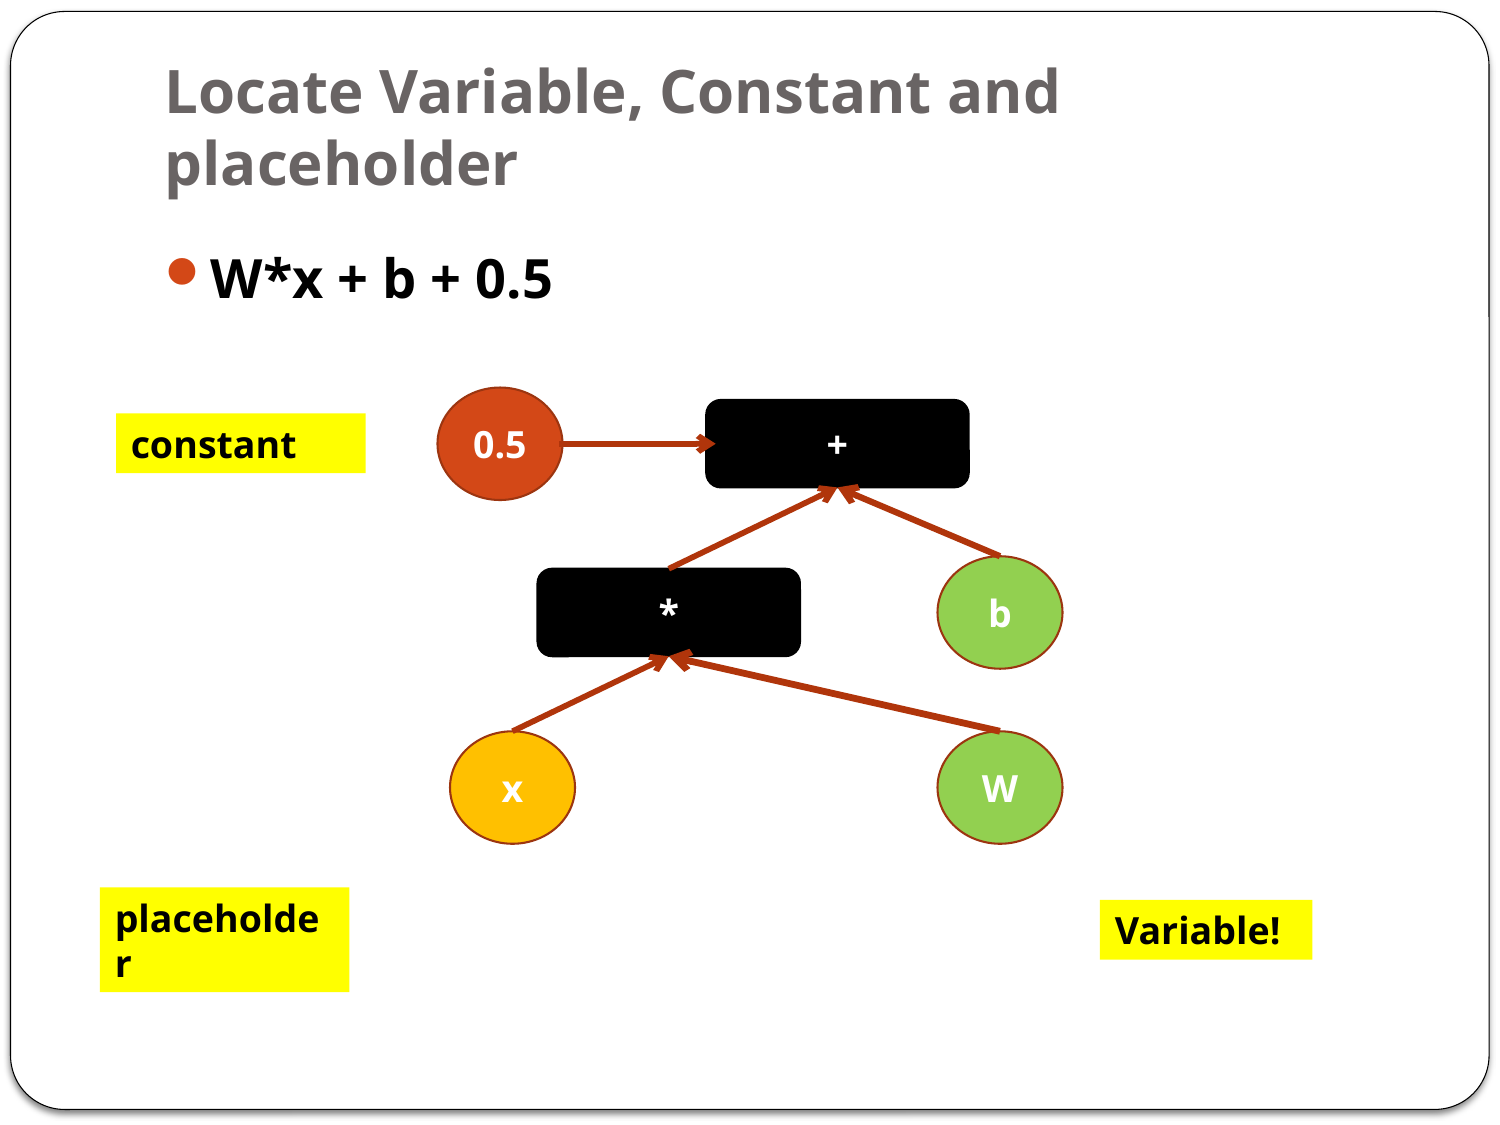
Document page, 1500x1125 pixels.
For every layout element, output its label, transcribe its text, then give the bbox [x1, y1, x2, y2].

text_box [837, 487, 1001, 557]
text_box + [705, 398, 970, 485]
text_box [512, 655, 667, 732]
text_box x [448, 730, 577, 845]
text_box Variable! [1099, 899, 1313, 960]
text_box constant [116, 413, 366, 474]
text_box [668, 655, 1001, 732]
title Locate Variable, Constant and placeholder [150, 45, 1425, 213]
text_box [668, 487, 838, 569]
text_box W [936, 730, 1064, 845]
text_box b [936, 555, 1064, 670]
text_box * [536, 567, 802, 654]
list W*x + b + 0.5 [150, 237, 1425, 988]
text_box placeholder [99, 887, 350, 993]
text_box 0.5 [436, 386, 564, 502]
